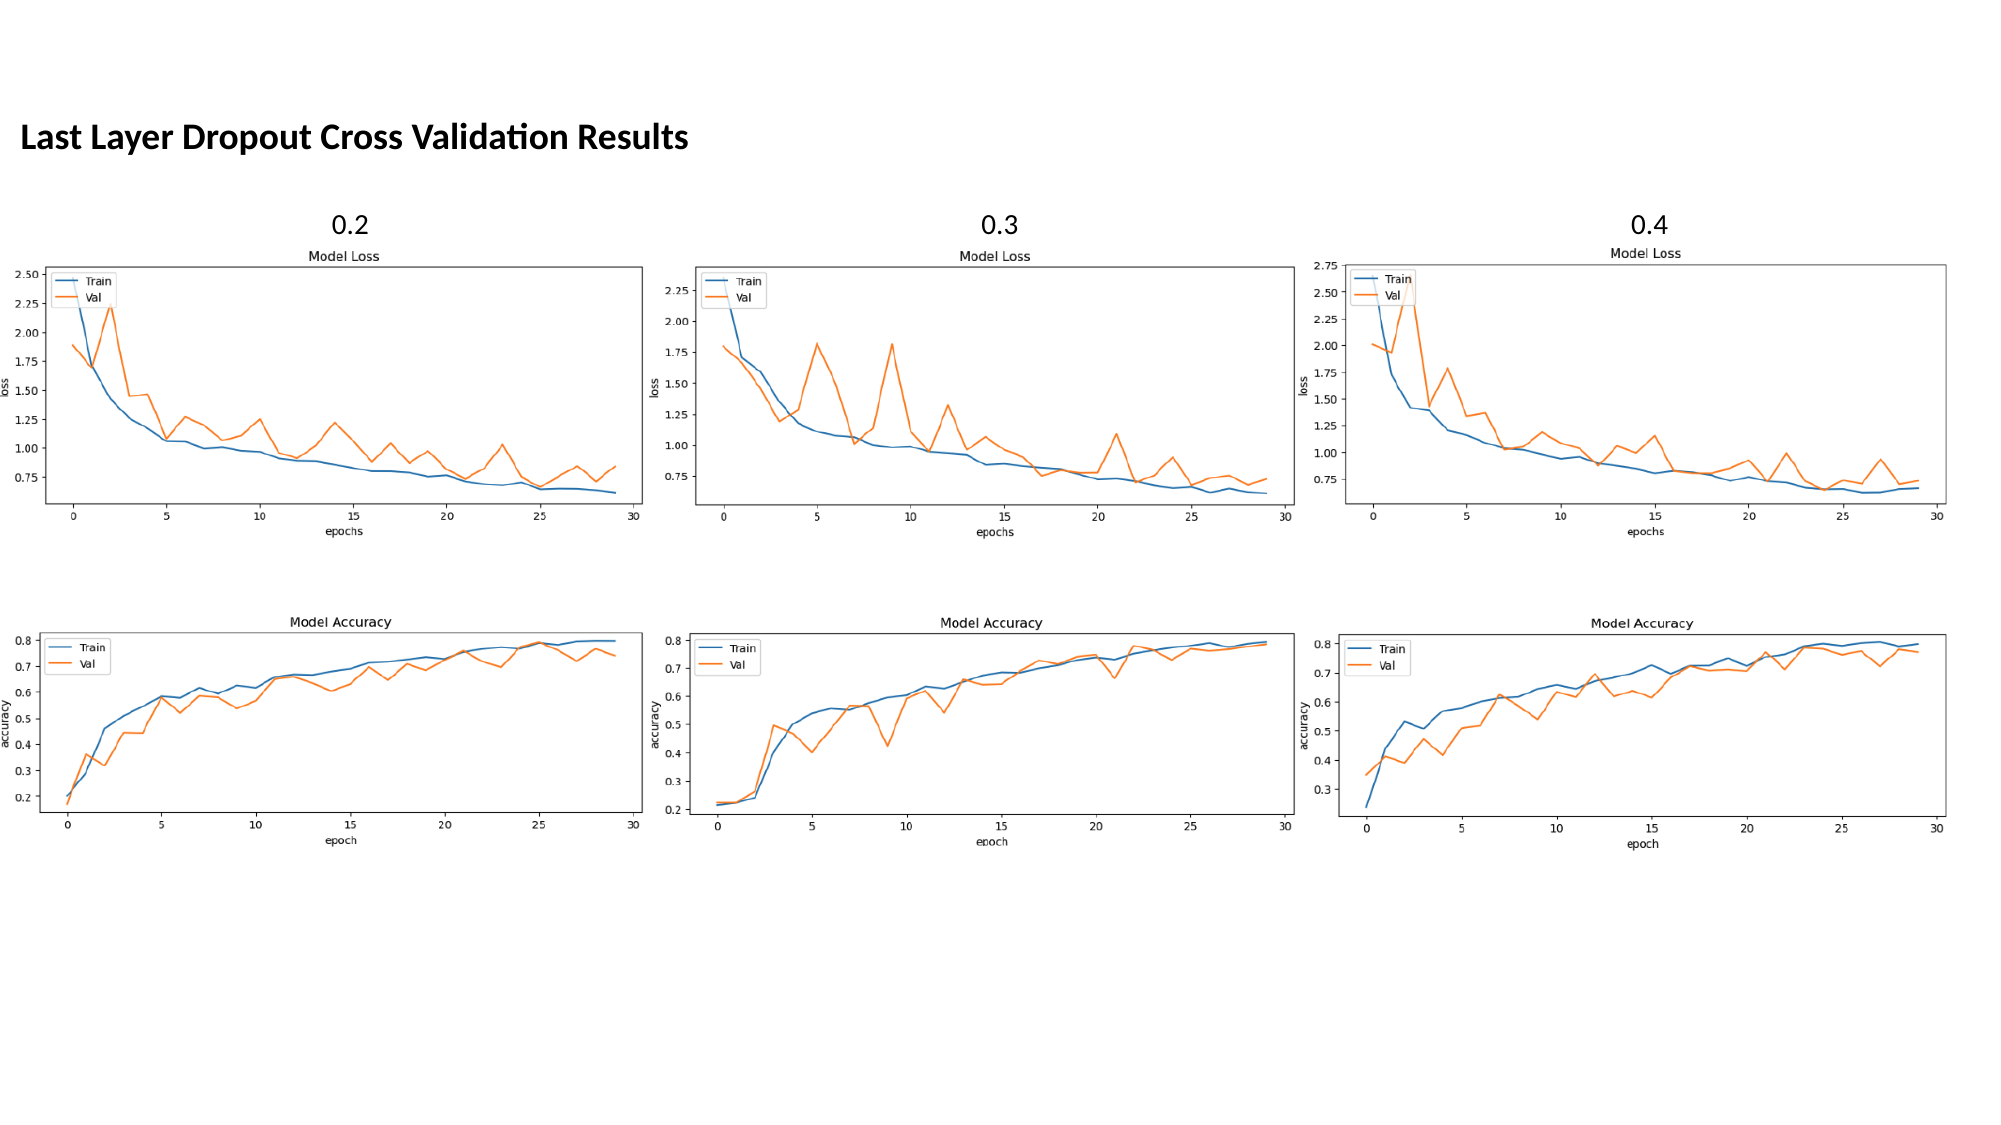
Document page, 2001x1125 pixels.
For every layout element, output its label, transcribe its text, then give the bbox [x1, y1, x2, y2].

text_box 0.4 [1616, 198, 1683, 248]
text_box Last Layer Dropout Cross Validation Results [5, 104, 705, 165]
picture [0, 248, 1947, 854]
text_box 0.2 [317, 198, 384, 248]
text_box 0.3 [966, 198, 1034, 248]
